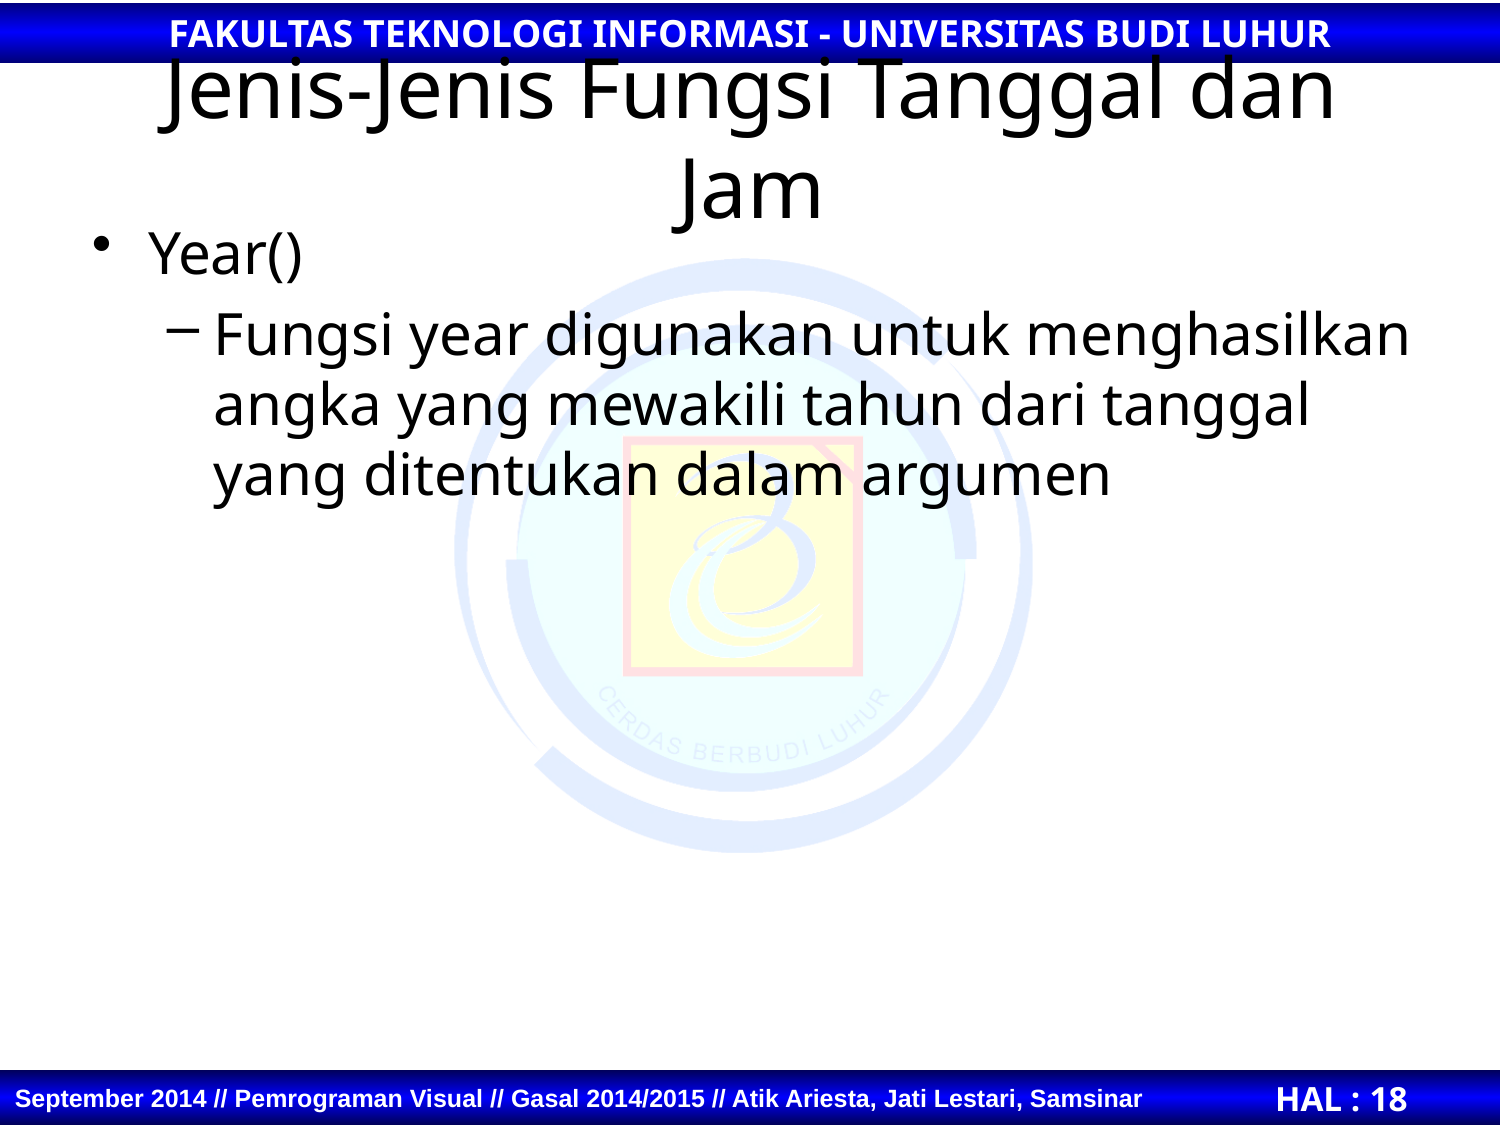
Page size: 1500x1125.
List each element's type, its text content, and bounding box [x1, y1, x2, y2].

title Jenis-Jenis Fungsi Tanggal dan Jam [76, 74, 1428, 197]
list Year() Fungsi year digunakan untuk menghasilkan angka yang mewakili tahun dari tanggal yang ditentukan dalam argumen [76, 208, 1428, 1012]
